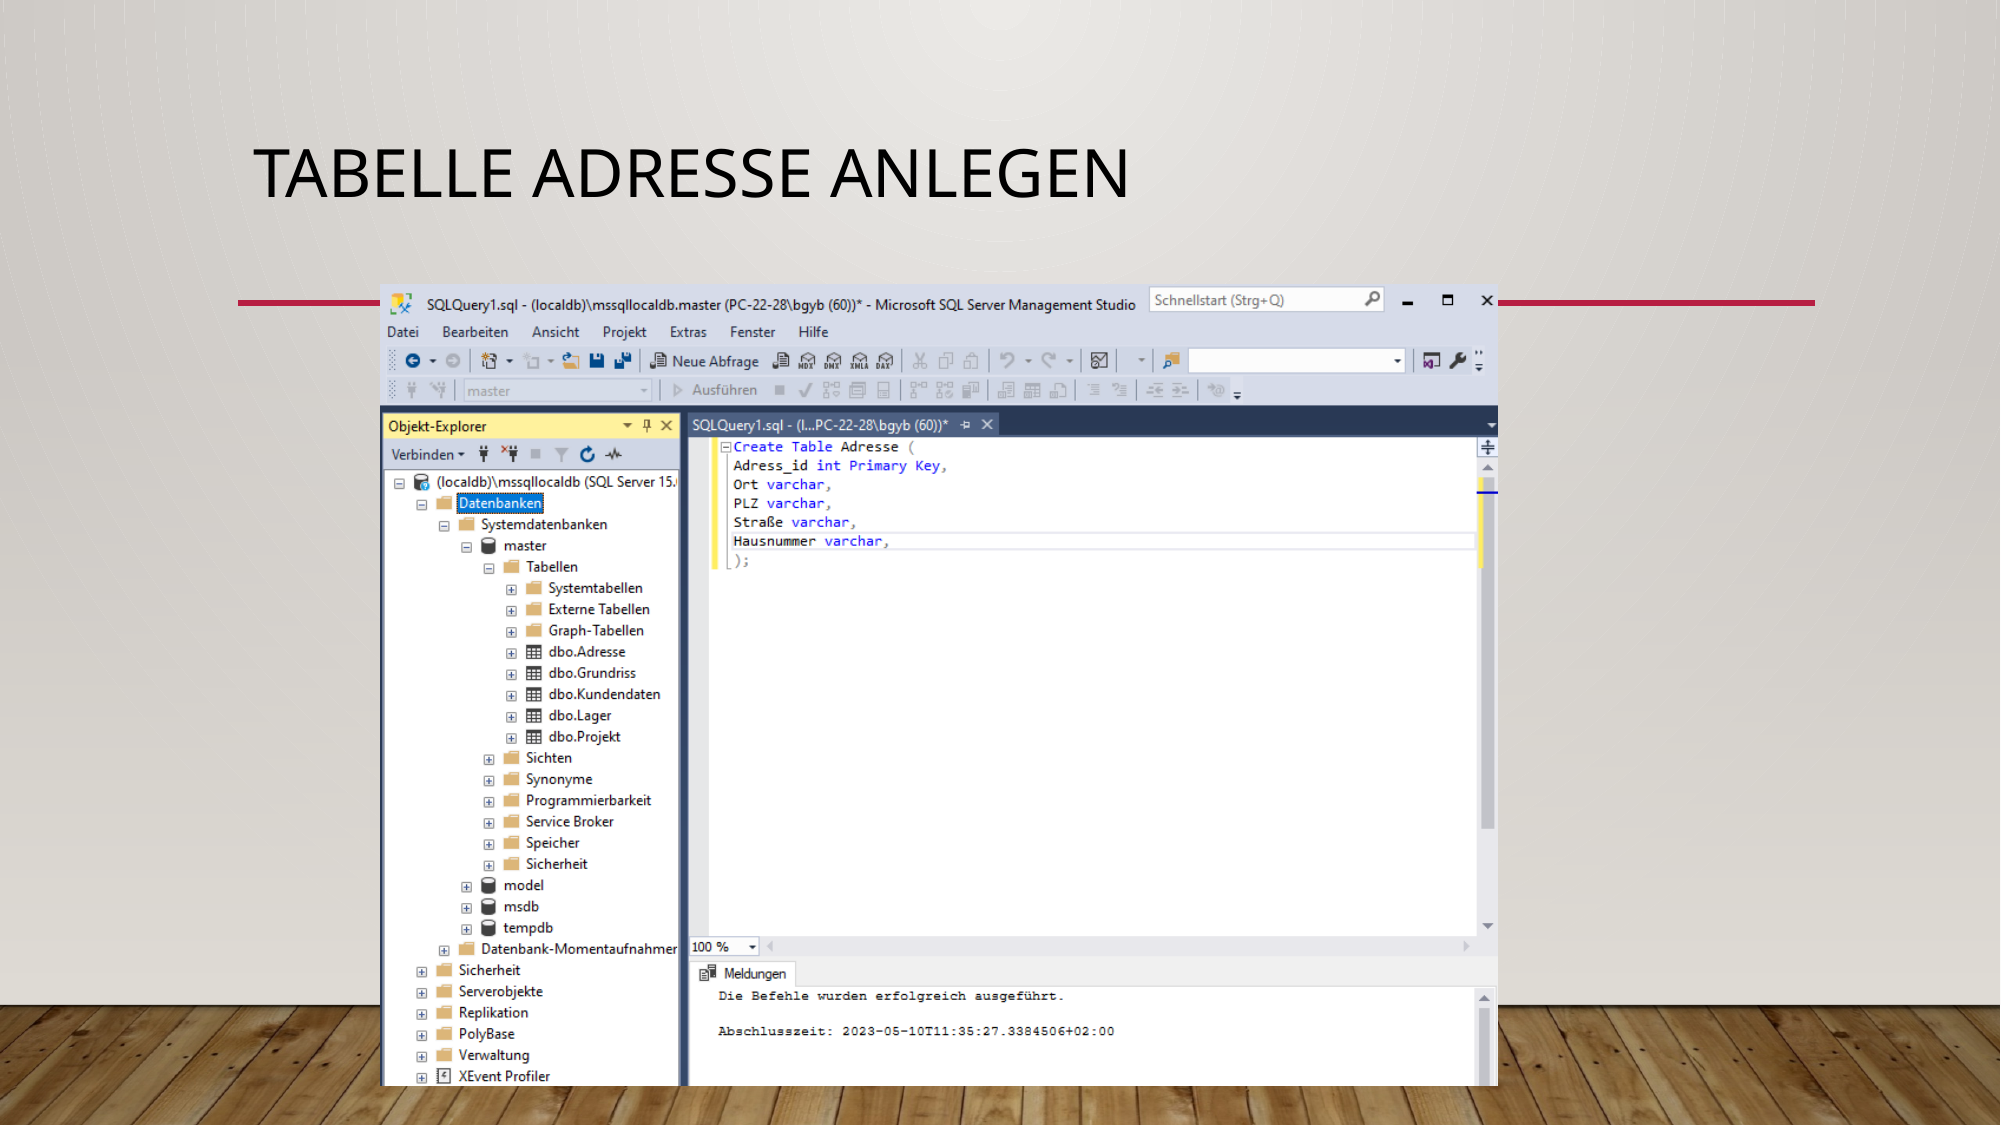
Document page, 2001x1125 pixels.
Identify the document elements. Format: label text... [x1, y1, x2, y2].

picture [0, 1005, 2000, 1125]
title Tabelle Adresse anlegen [238, 131, 1814, 305]
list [380, 284, 1498, 1086]
